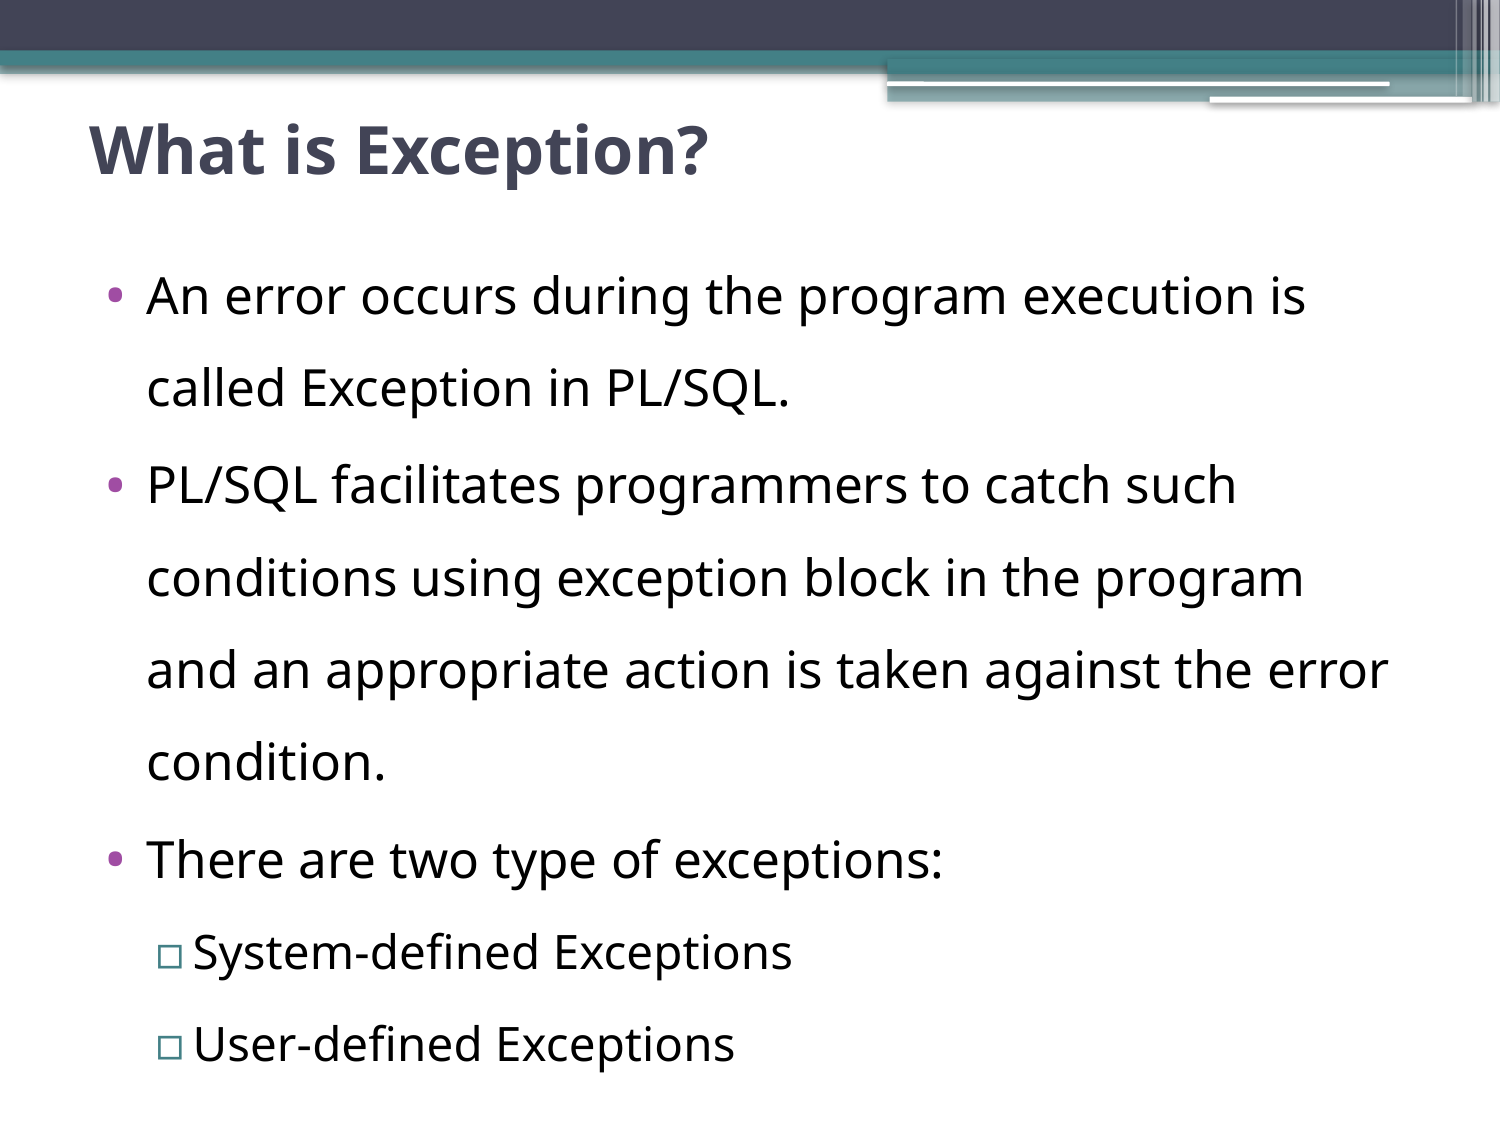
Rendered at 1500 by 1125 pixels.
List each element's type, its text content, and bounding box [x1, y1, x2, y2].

title What is Exception? [75, 99, 1425, 224]
list An error occurs during the program execution is called Exception in PL/SQL. PL/SQL facilitates programmers to catch such conditions using exception block in the program and an appropriate action is taken against the error condition. There are two type of exceptions: System-defined Exceptions User-defined Exceptions [75, 224, 1425, 1079]
